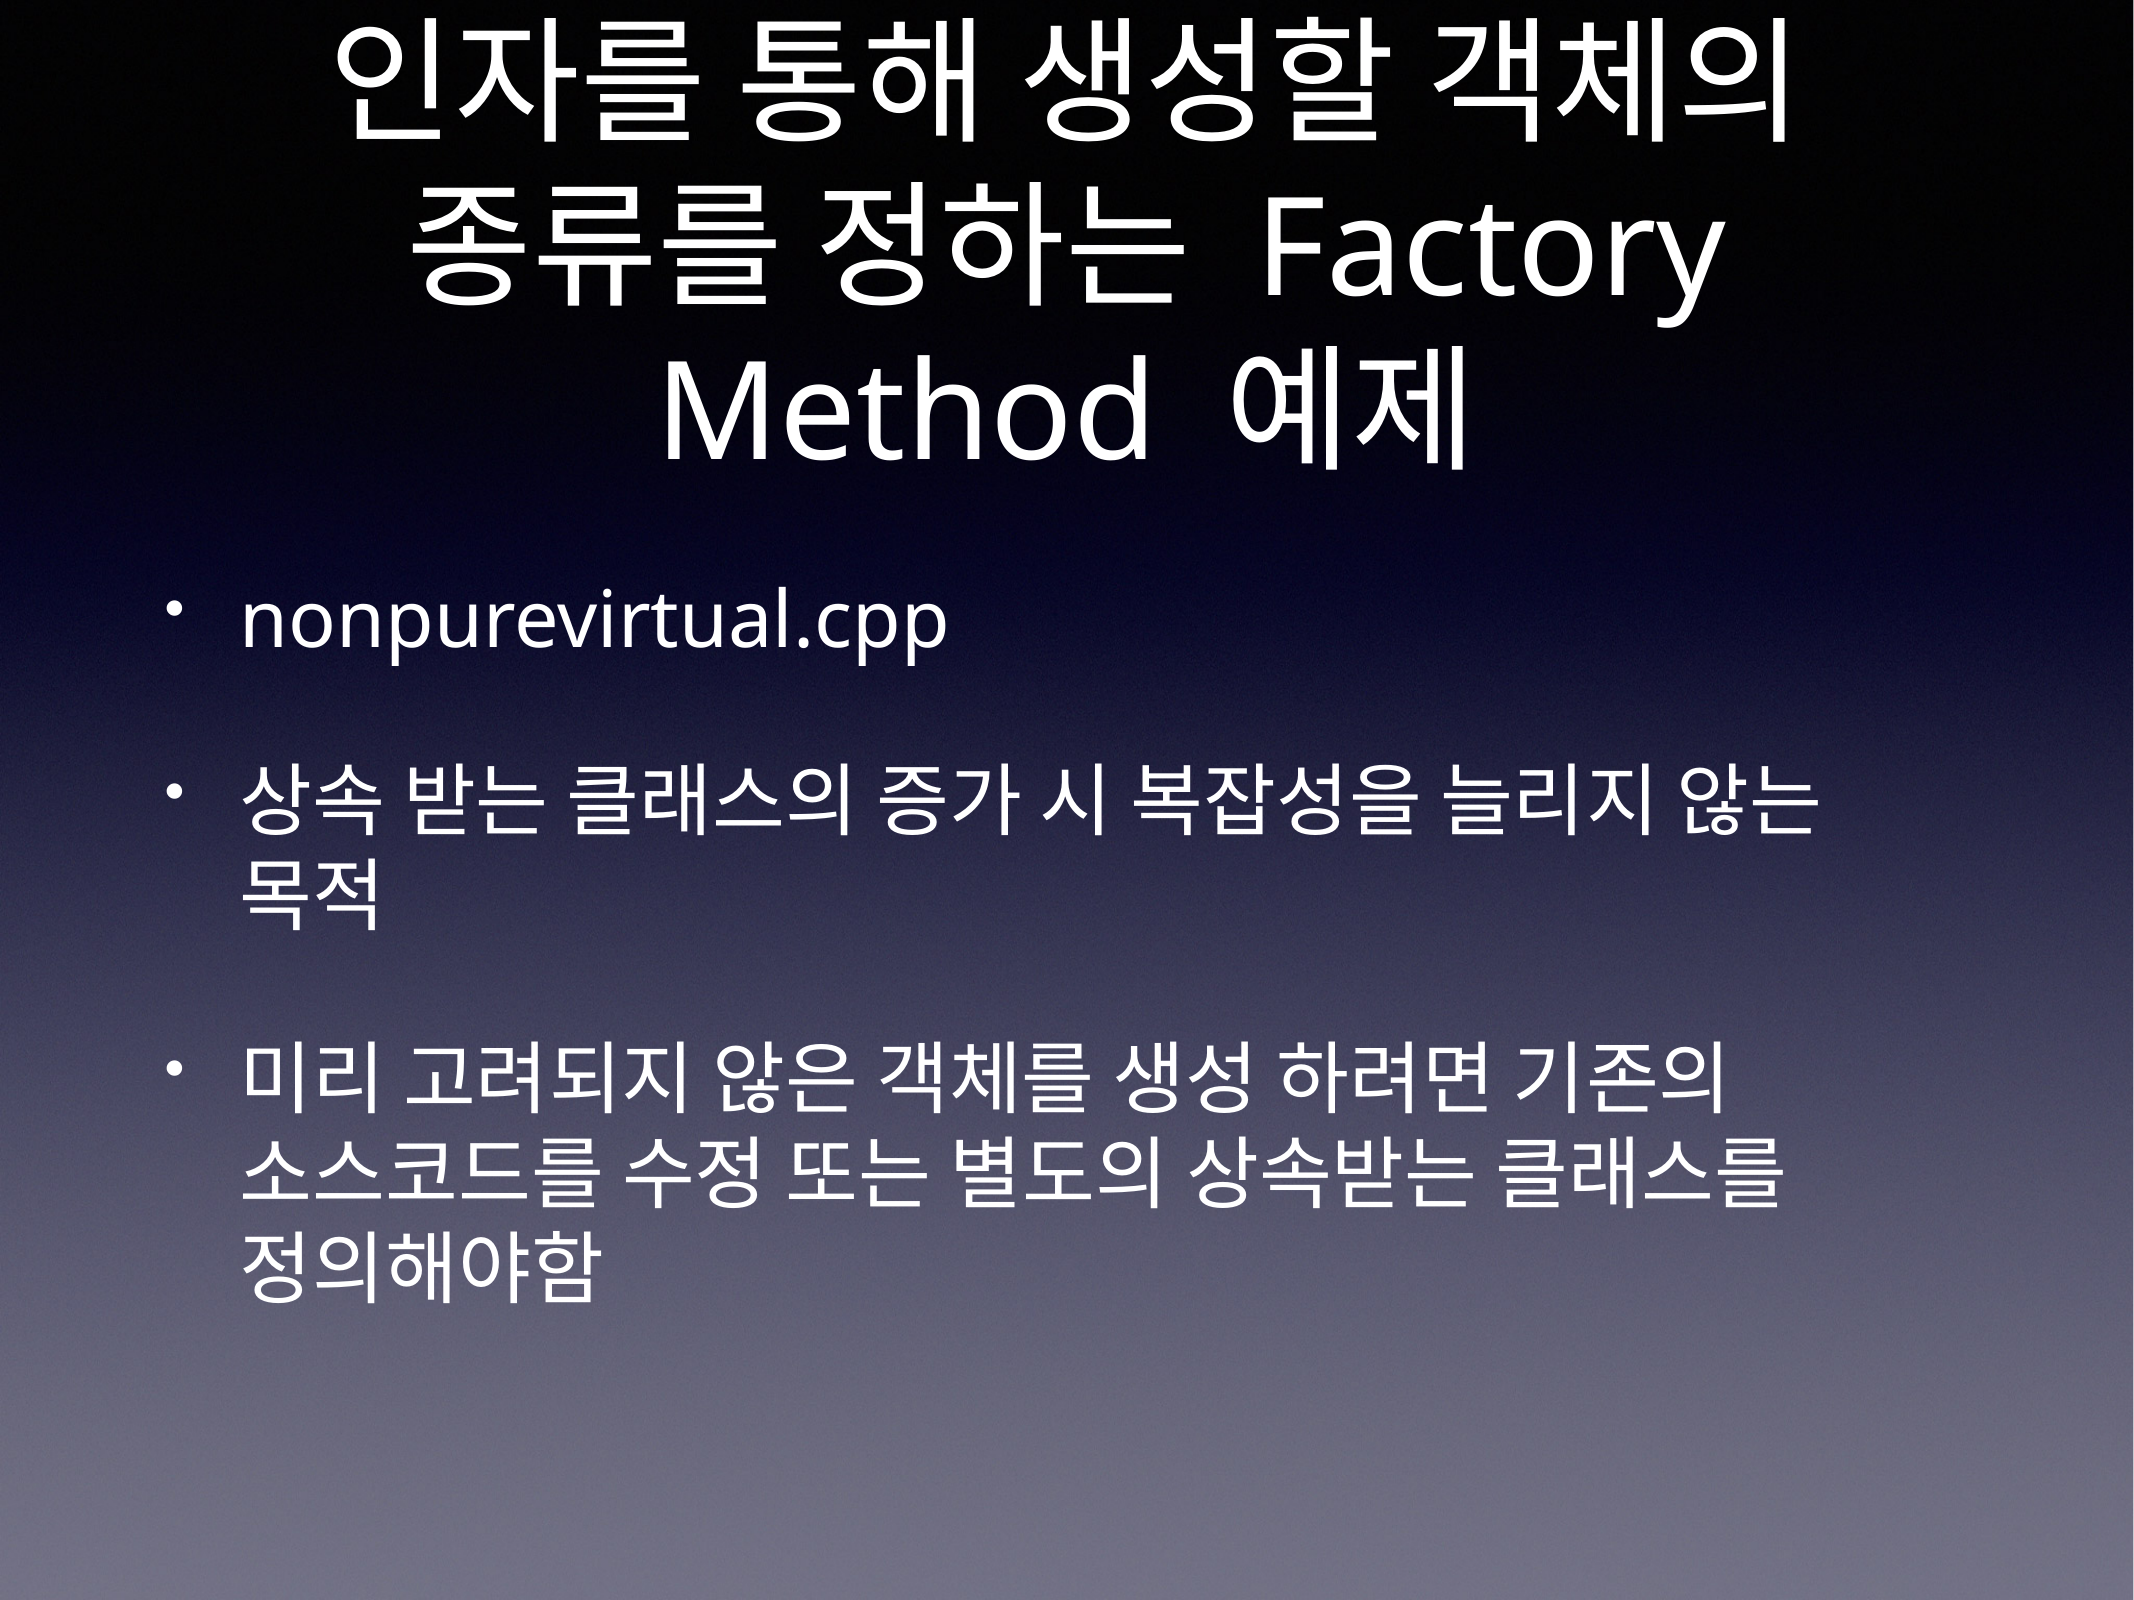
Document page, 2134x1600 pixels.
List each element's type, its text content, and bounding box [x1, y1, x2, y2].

picture [0, 0, 2134, 1600]
title 인자를 통해 생성할 객체의 종류를 정하는 Factory Method 예제 [155, 66, 1978, 416]
list nonpurevirtual.cpp 상속 받는 클래스의 증가 시 복잡성을 늘리지 않는 목적 미리 고려되지 않은 객체를 생성 하려면 기존의 소스코드를 수정 또는 별도의 상속받는 클래스를 정의해야함 [155, 424, 1978, 1457]
